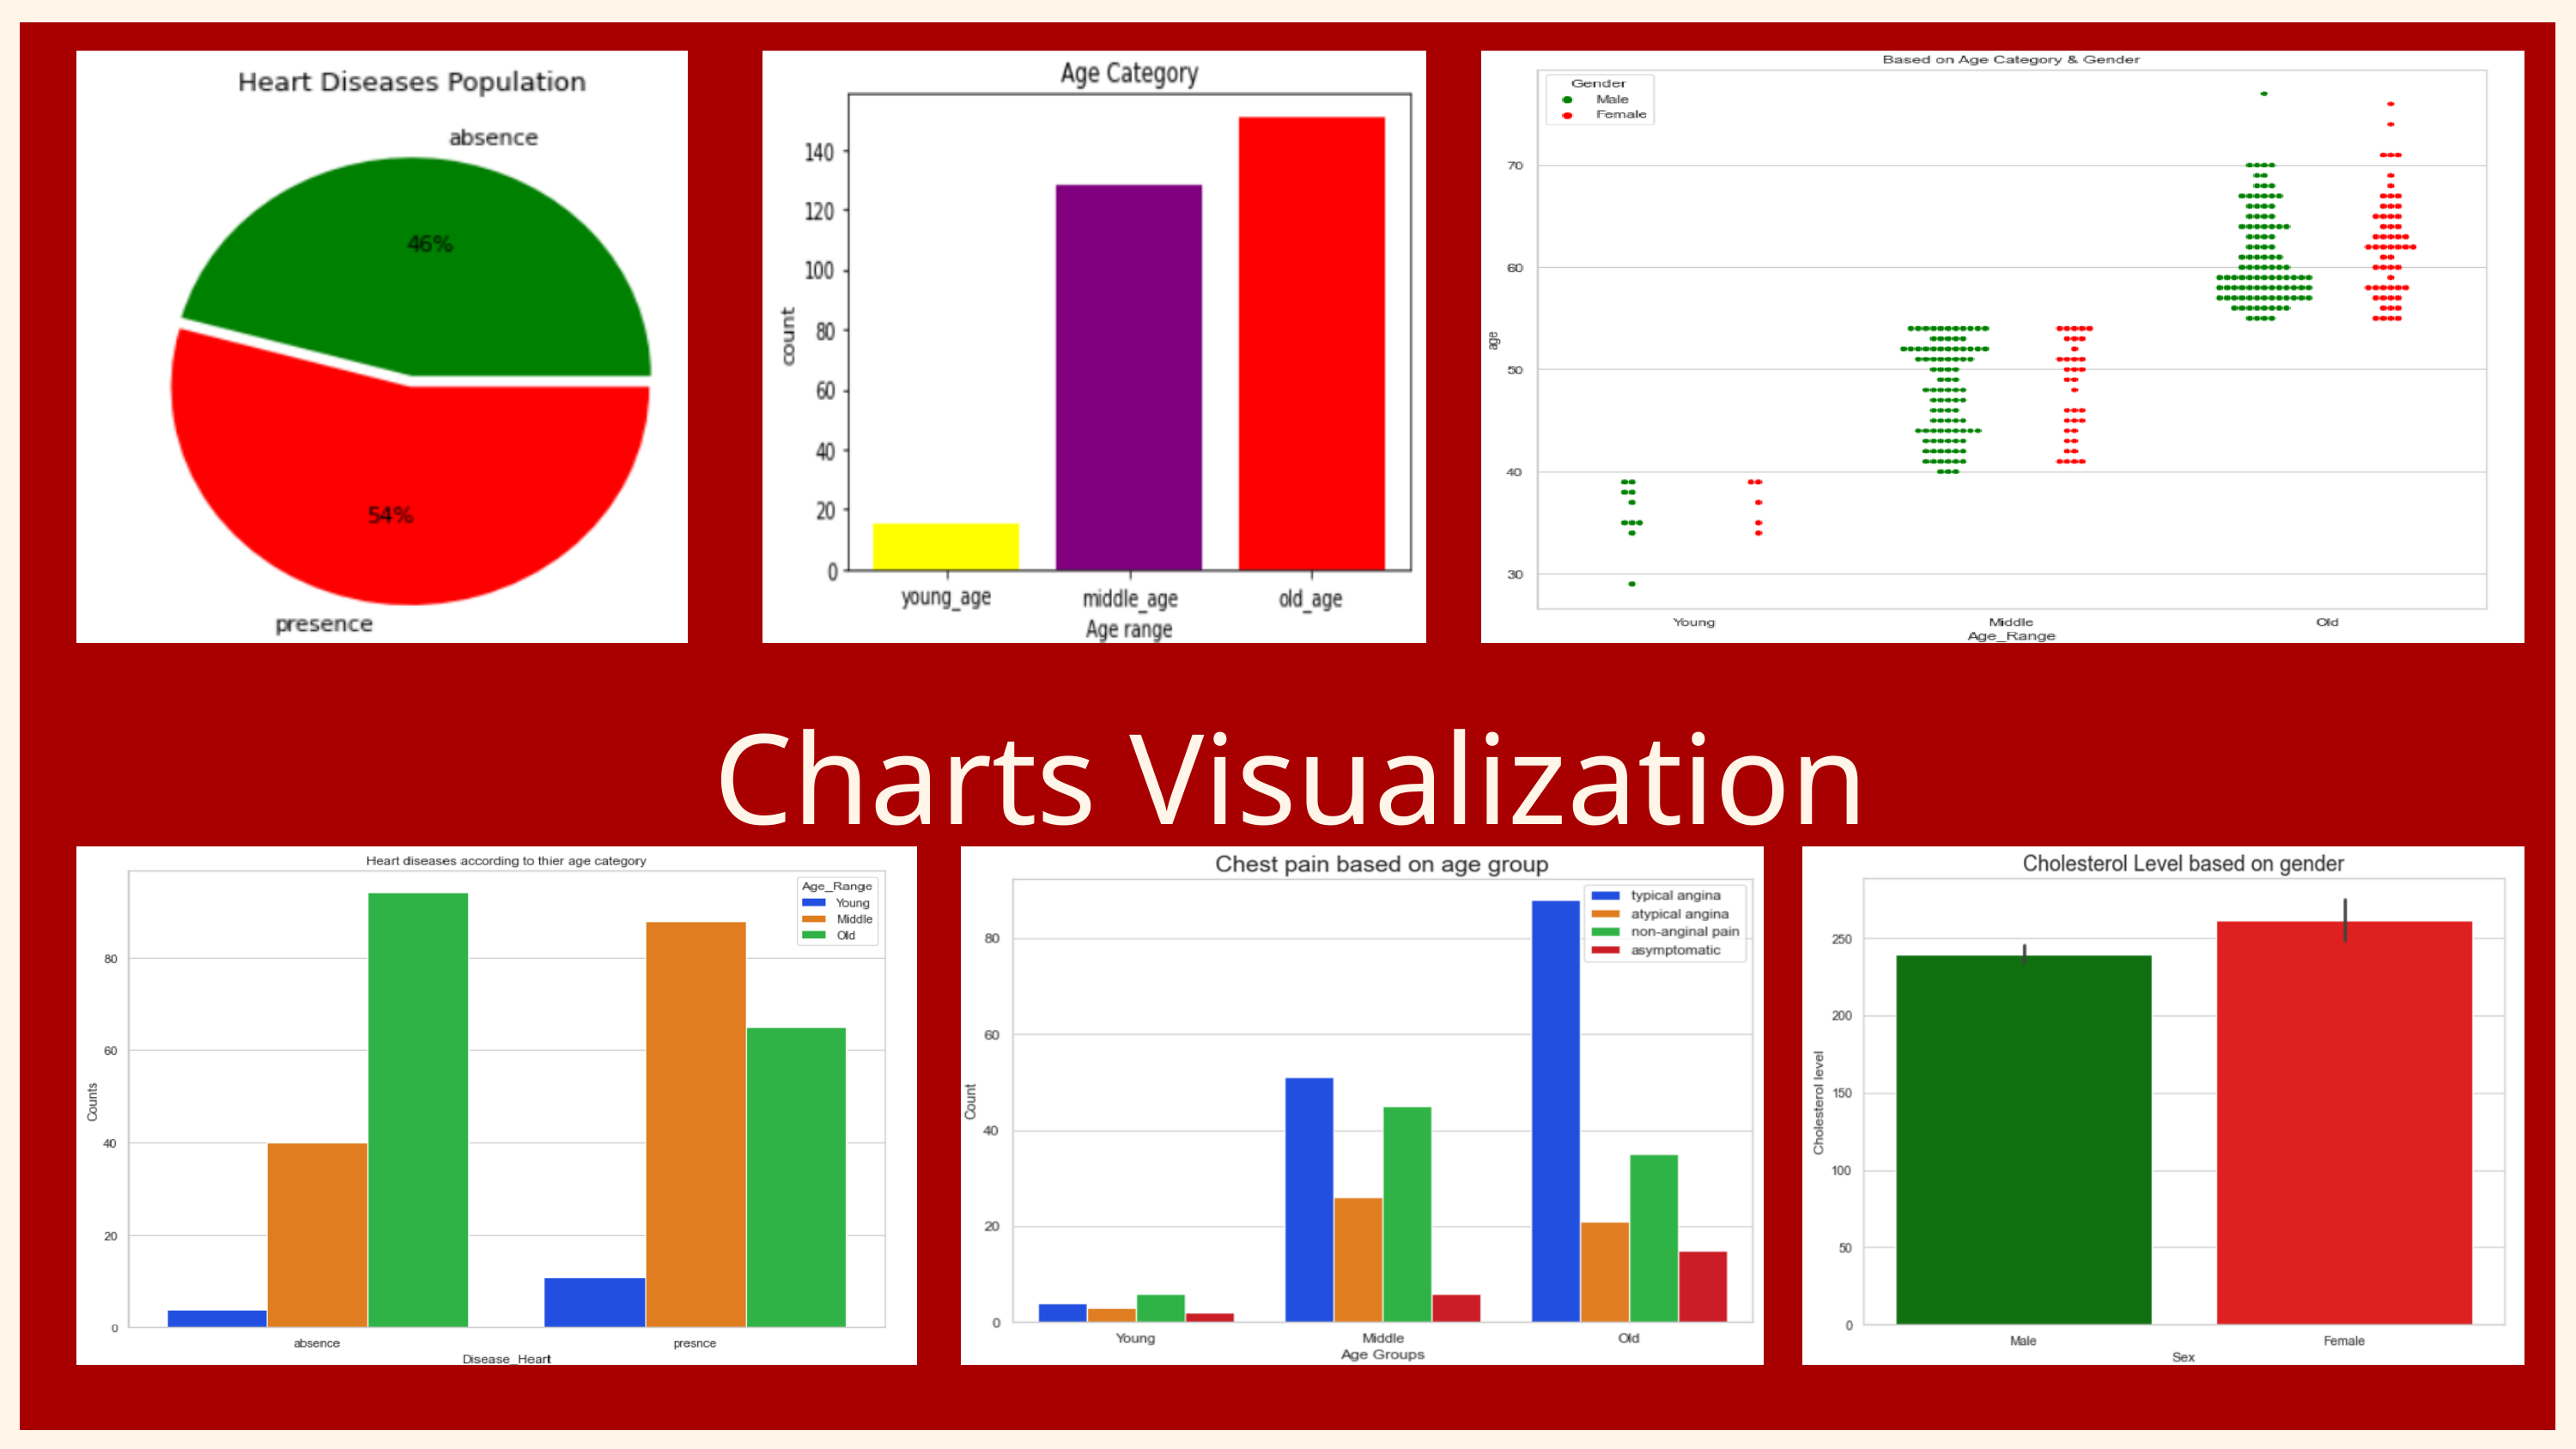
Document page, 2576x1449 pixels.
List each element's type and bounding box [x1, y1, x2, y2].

picture [1480, 51, 2524, 644]
picture [762, 51, 1426, 644]
picture [960, 846, 1764, 1365]
text_box [0, 1, 2576, 1449]
picture [76, 51, 688, 644]
picture [76, 846, 918, 1365]
picture [1802, 846, 2524, 1365]
